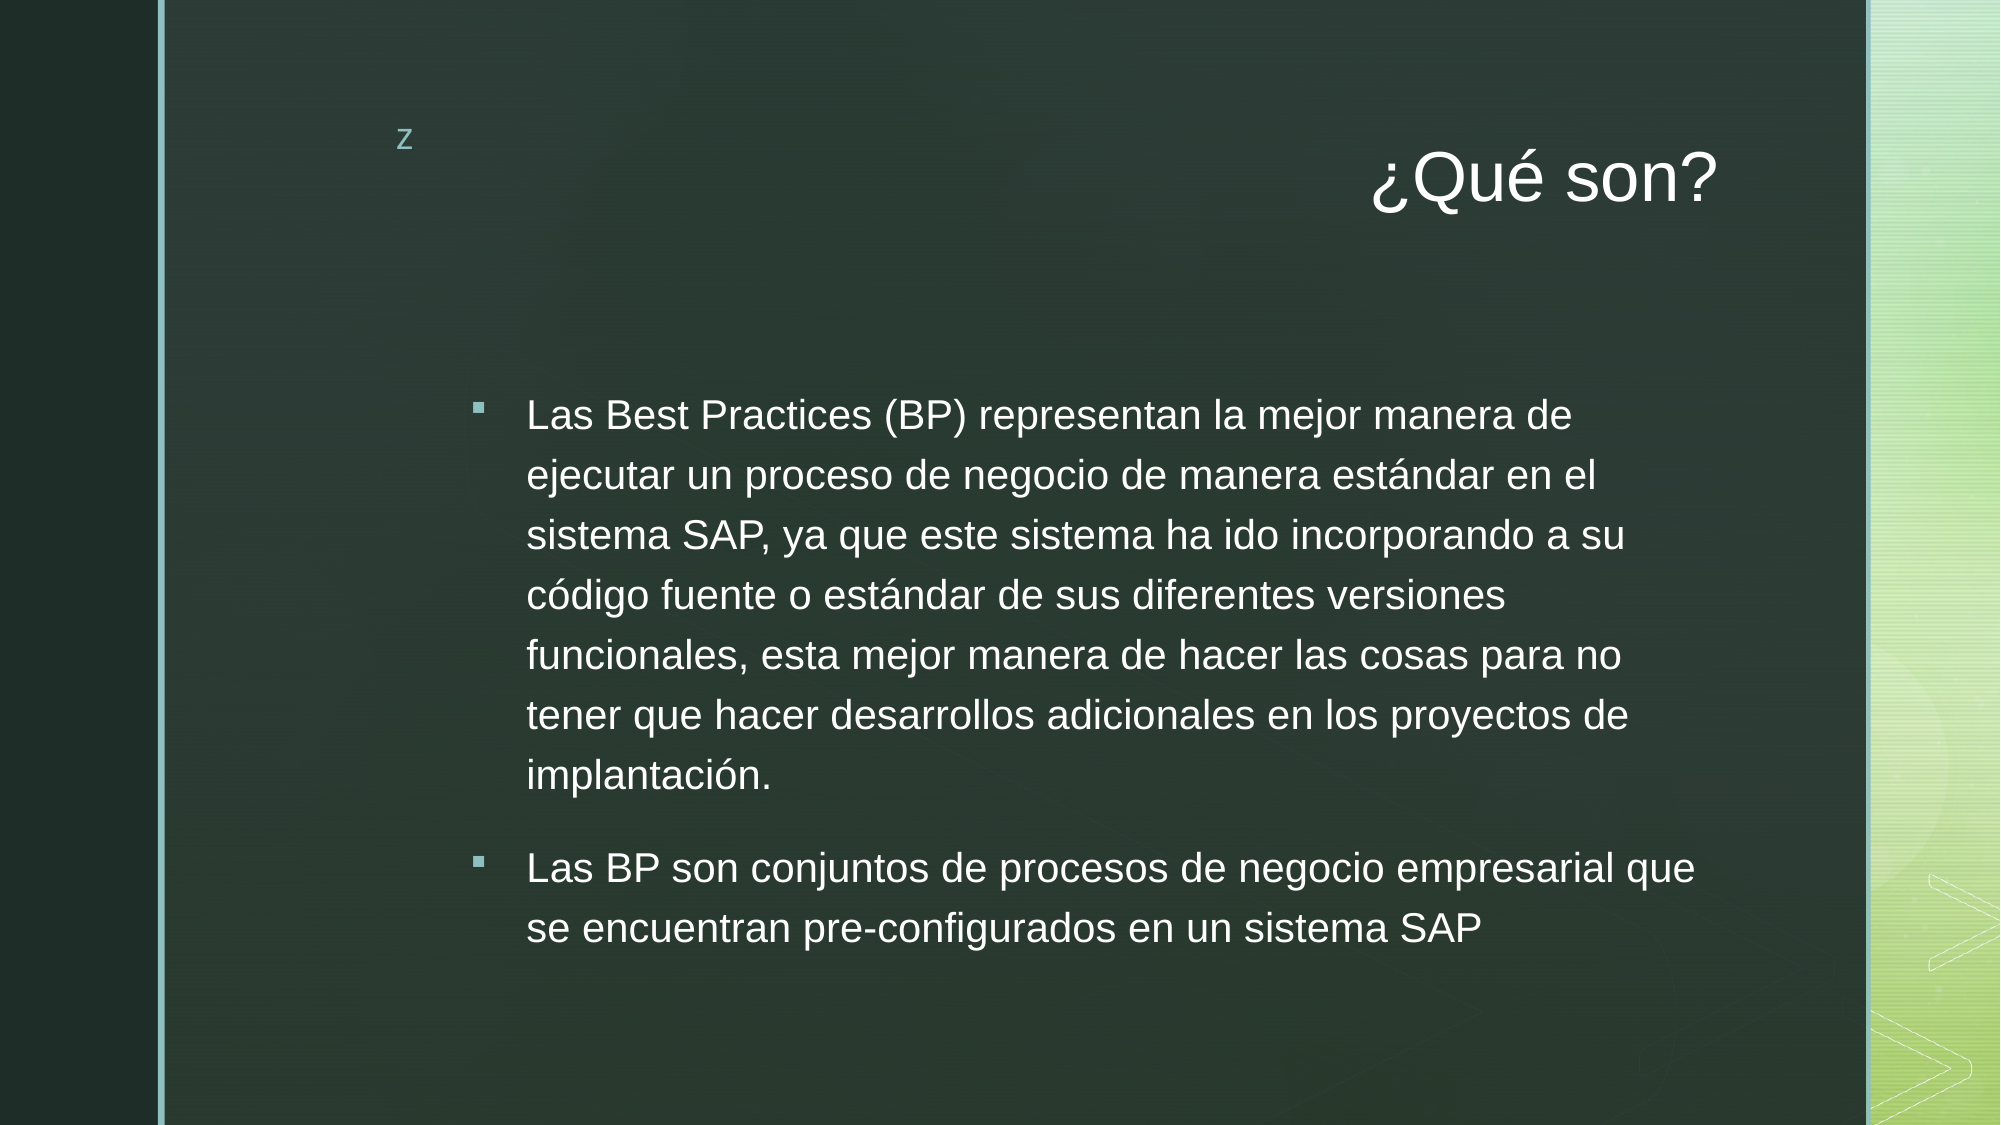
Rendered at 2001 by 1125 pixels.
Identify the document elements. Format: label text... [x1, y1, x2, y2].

picture [1871, 0, 2001, 1125]
list Las Best Practices (BP) representan la mejor manera de ejecutar un proceso de negocio de manera estándar en el sistema SAP, ya que este sistema ha ido incorporando a su código fuente o estándar de sus diferentes versiones funcionales, esta mejor manera de hacer las cosas para no tener que hacer desarrollos adicionales en los proyectos de implantación. Las BP son conjuntos de procesos de negocio empresarial que se encuentran pre-configurados en un sistema SAP [454, 336, 1734, 993]
title ¿Qué son? [428, 132, 1734, 310]
